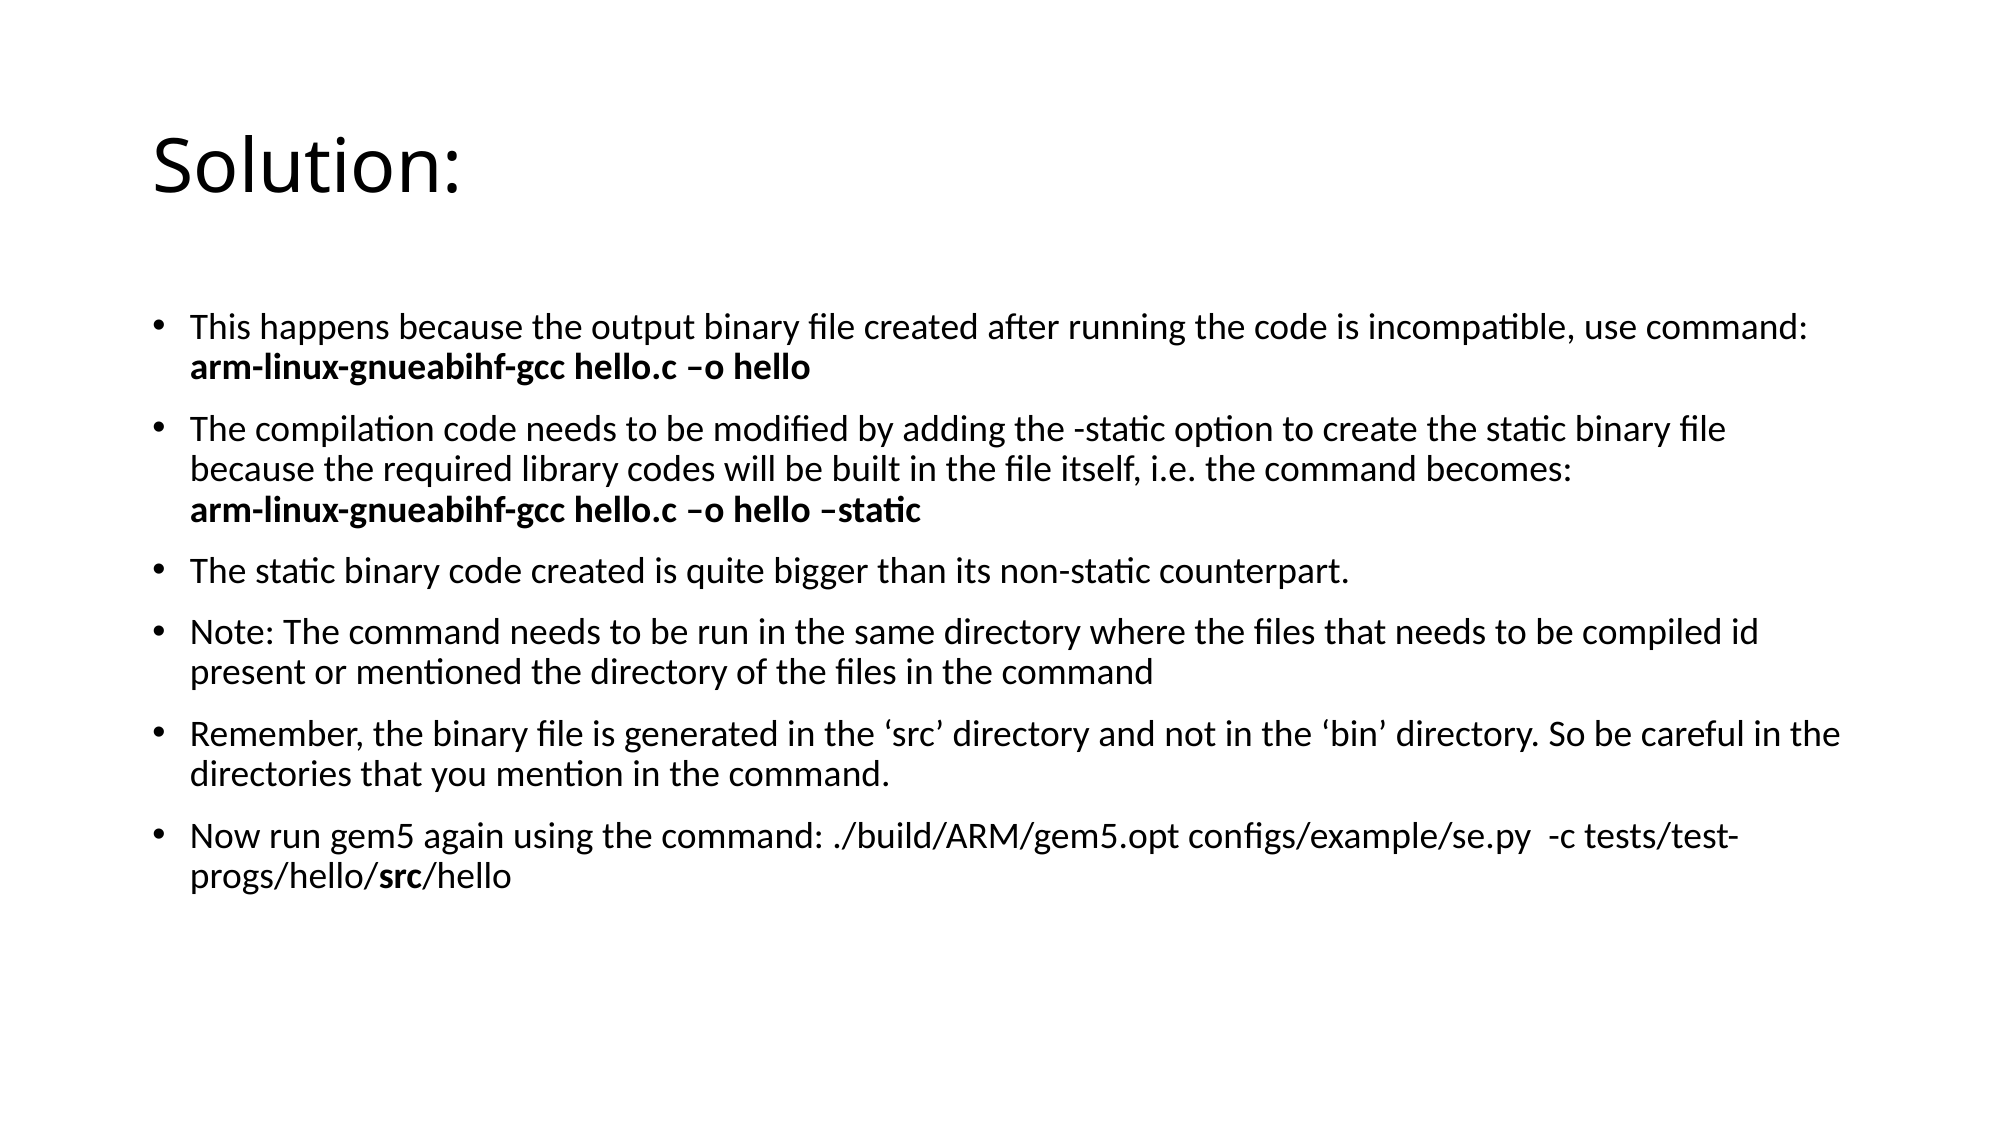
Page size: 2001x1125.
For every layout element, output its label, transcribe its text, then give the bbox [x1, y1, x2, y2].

title Solution: [137, 59, 1863, 278]
list This happens because the output binary file created after running the code is incompatible, use command: arm-linux-gnueabihf-gcc hello.c –o hello The compilation code needs to be modified by adding the -static option to create the static binary file because the required library codes will be built in the file itself, i.e. the command becomes: arm-linux-gnueabihf-gcc hello.c –o hello –static The static binary code created is quite bigger than its non-static counterpart. Note: The command needs to be run in the same directory where the files that needs to be compiled id present or mentioned the directory of the files in the command Remember, the binary file is generated in the ‘src’ directory and not in the ‘bin’ directory. So be careful in the directories that you mention in the command. Now run gem5 again using the command: ./build/ARM/gem5.opt conﬁgs/example/se.py -c tests/test-progs/hello/src/hello [137, 299, 1863, 1014]
